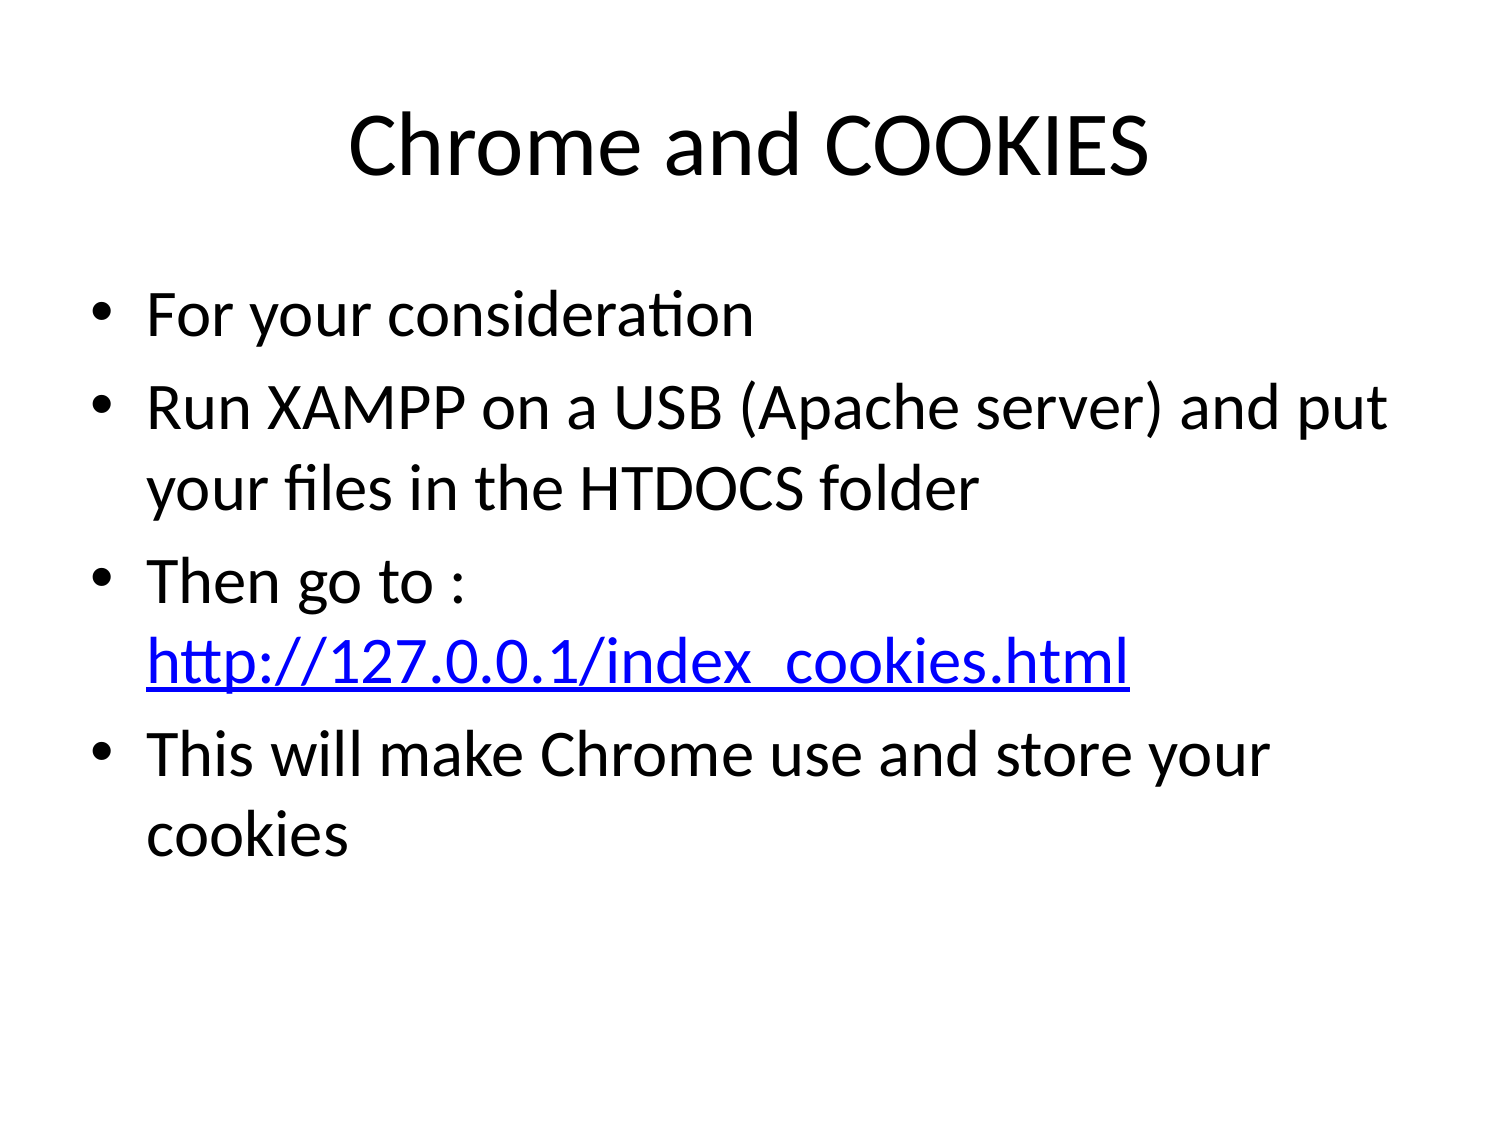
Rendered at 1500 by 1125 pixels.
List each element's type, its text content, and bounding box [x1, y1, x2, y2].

title Chrome and COOKIES [75, 45, 1425, 233]
list For your consideration Run XAMPP on a USB (Apache server) and put your files in the HTDOCS folder Then go to : http://127.0.0.1/index_cookies.html This will make Chrome use and store your cookies [75, 262, 1425, 1005]
